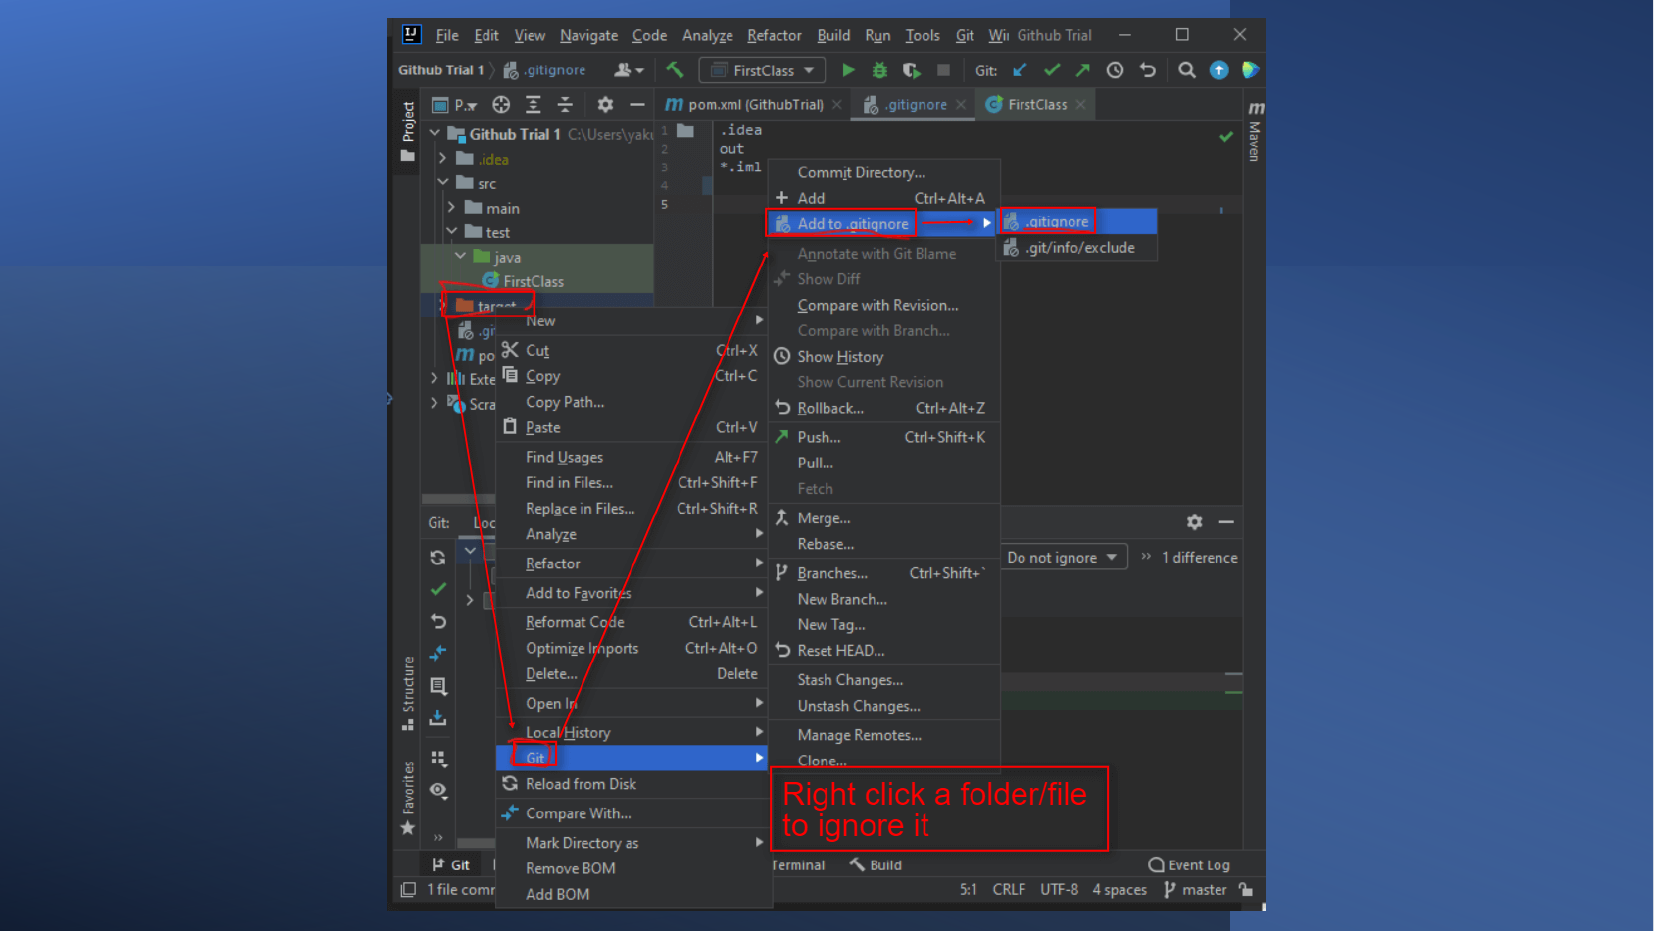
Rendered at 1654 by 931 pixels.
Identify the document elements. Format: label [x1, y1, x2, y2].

picture [387, 18, 1266, 912]
text_box [0, 0, 1232, 264]
text_box [0, 264, 1654, 931]
text_box [1232, 0, 1654, 264]
